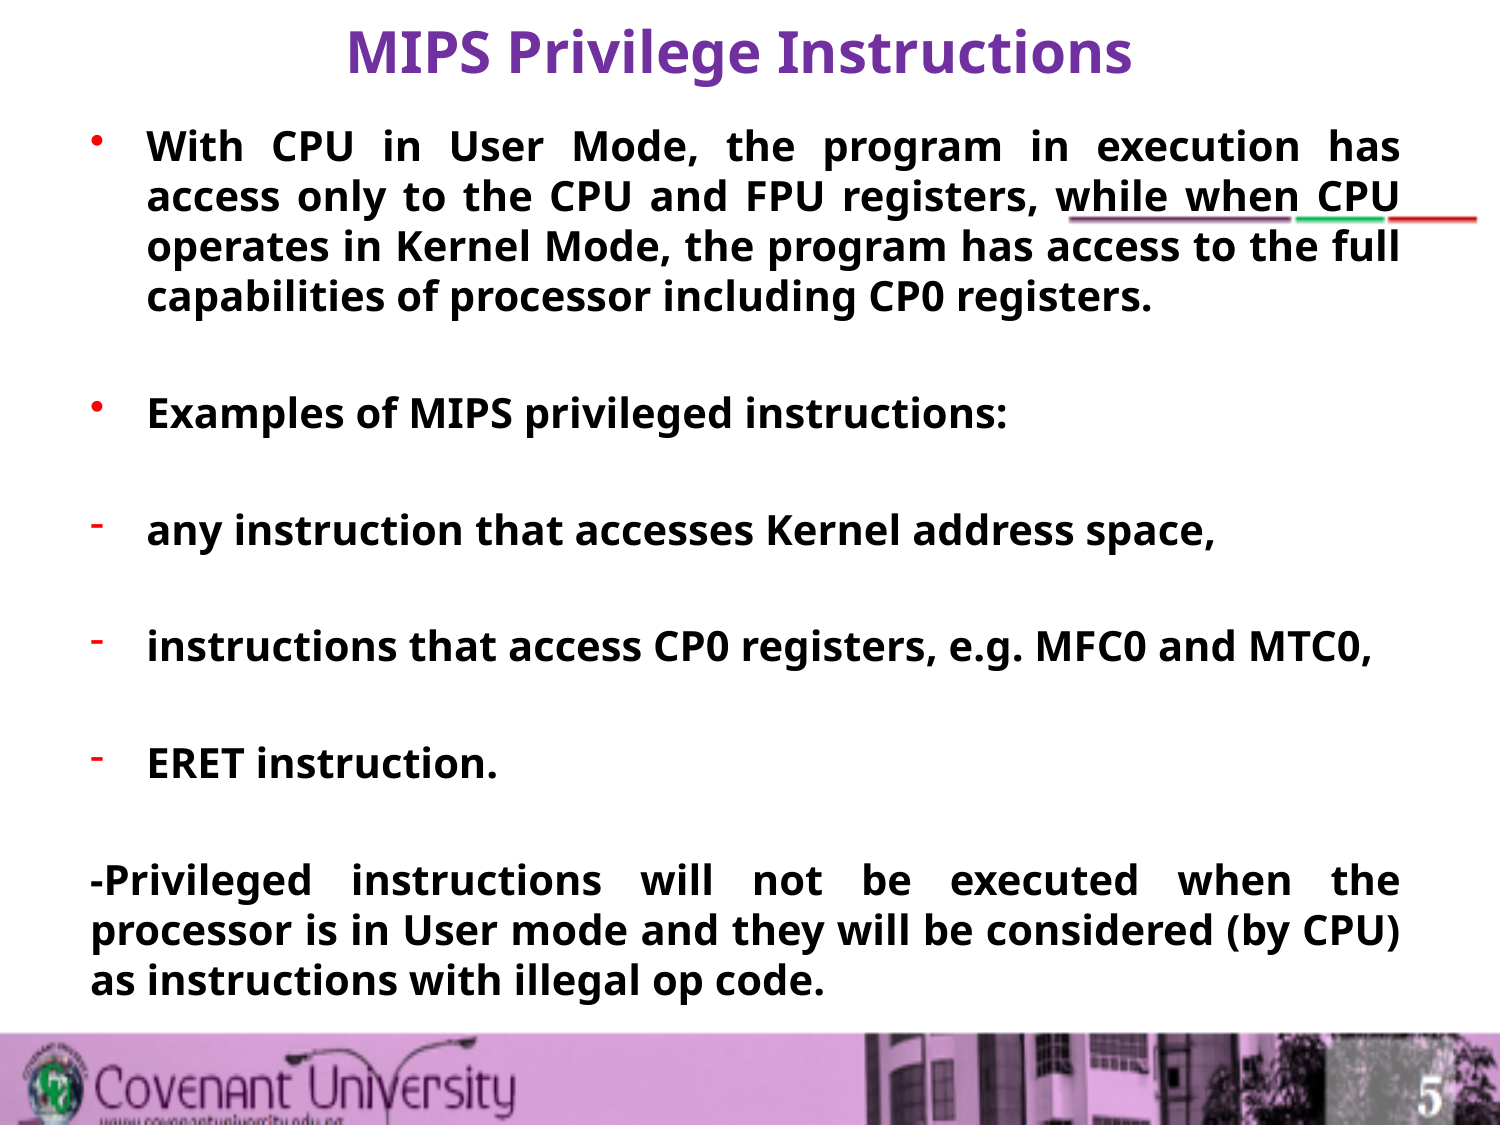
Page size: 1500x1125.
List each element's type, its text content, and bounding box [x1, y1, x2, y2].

title MIPS Privilege Instructions [66, 24, 1413, 163]
list With CPU in User Mode, the program in execution has access only to the CPU and FPU registers, while when CPU operates in Kernel Mode, the program has access to the full capabilities of processor including CP0 registers. Examples of MIPS privileged instructions: any instruction that accesses Kernel address space, instructions that access CP0 registers, e.g. MFC0 and MTC0, ERET instruction. -Privileged instructions will not be executed when the processor is in User mode and they will be considered (by CPU) as instructions with illegal op code. [75, 112, 1417, 1100]
picture [0, 0, 1500, 1125]
